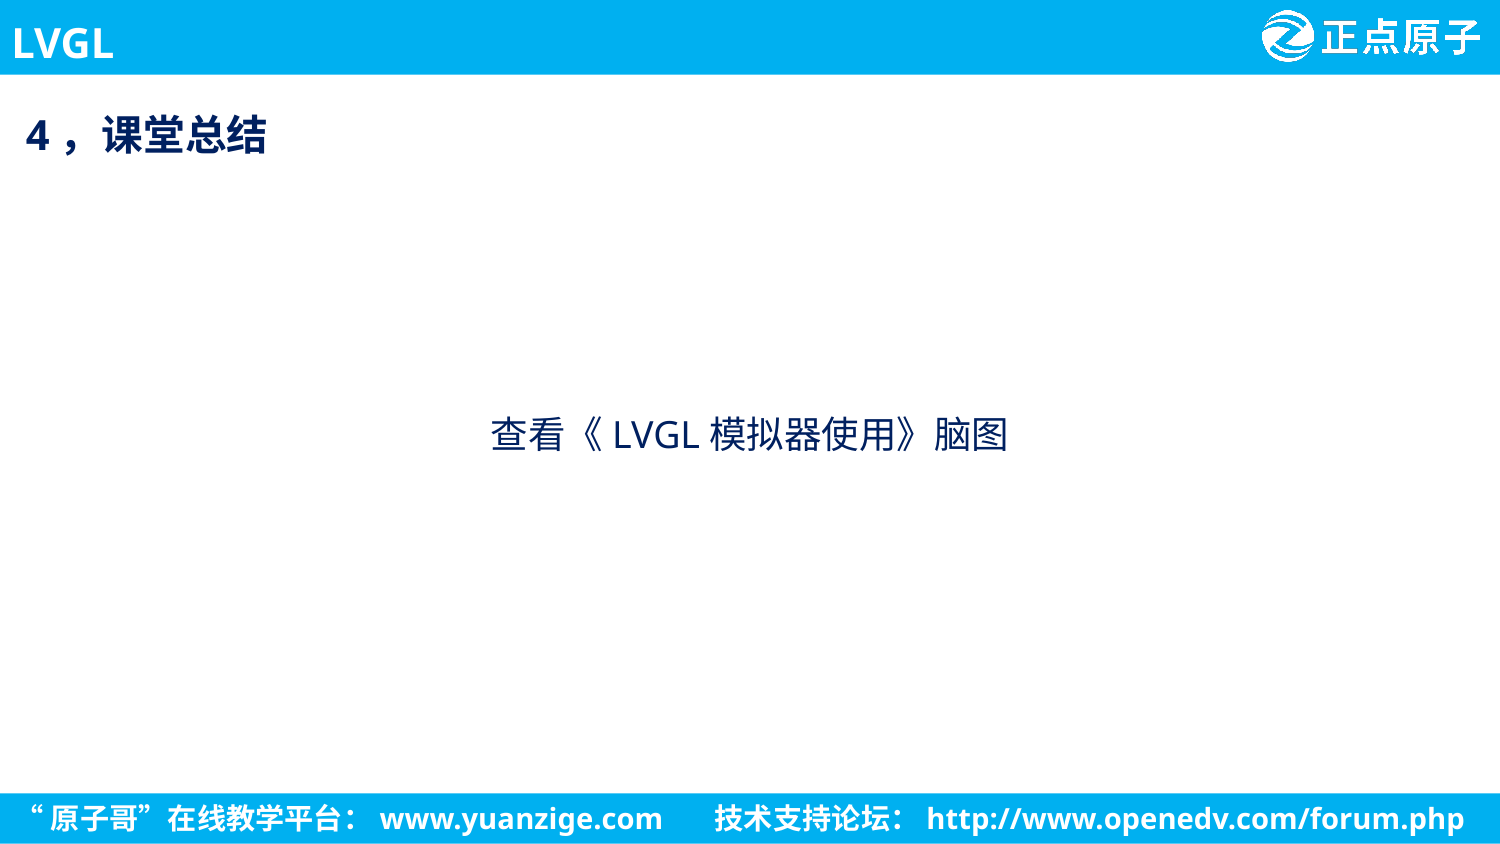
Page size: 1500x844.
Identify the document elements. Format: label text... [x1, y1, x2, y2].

text_box “原子哥”在线教学平台：www.yuanzige.com [0, 793, 683, 843]
text_box 技术支持论坛：http://www.openedv.com/forum.php [683, 793, 1480, 843]
picture [1276, 45, 1301, 53]
picture [1263, 27, 1301, 61]
text_box 4，课堂总结 [11, 76, 672, 167]
text_box [0, 792, 1500, 844]
text_box 查看《LVGL模拟器使用》脑图 [475, 403, 1025, 464]
picture [1273, 11, 1314, 45]
text_box [0, 0, 1500, 76]
picture [1368, 19, 1396, 42]
picture [1412, 45, 1418, 52]
picture [1323, 21, 1357, 53]
picture [1431, 45, 1438, 51]
text_box LVGL [0, 0, 967, 75]
picture [1446, 21, 1479, 54]
picture [1391, 46, 1397, 53]
picture [1405, 21, 1438, 54]
